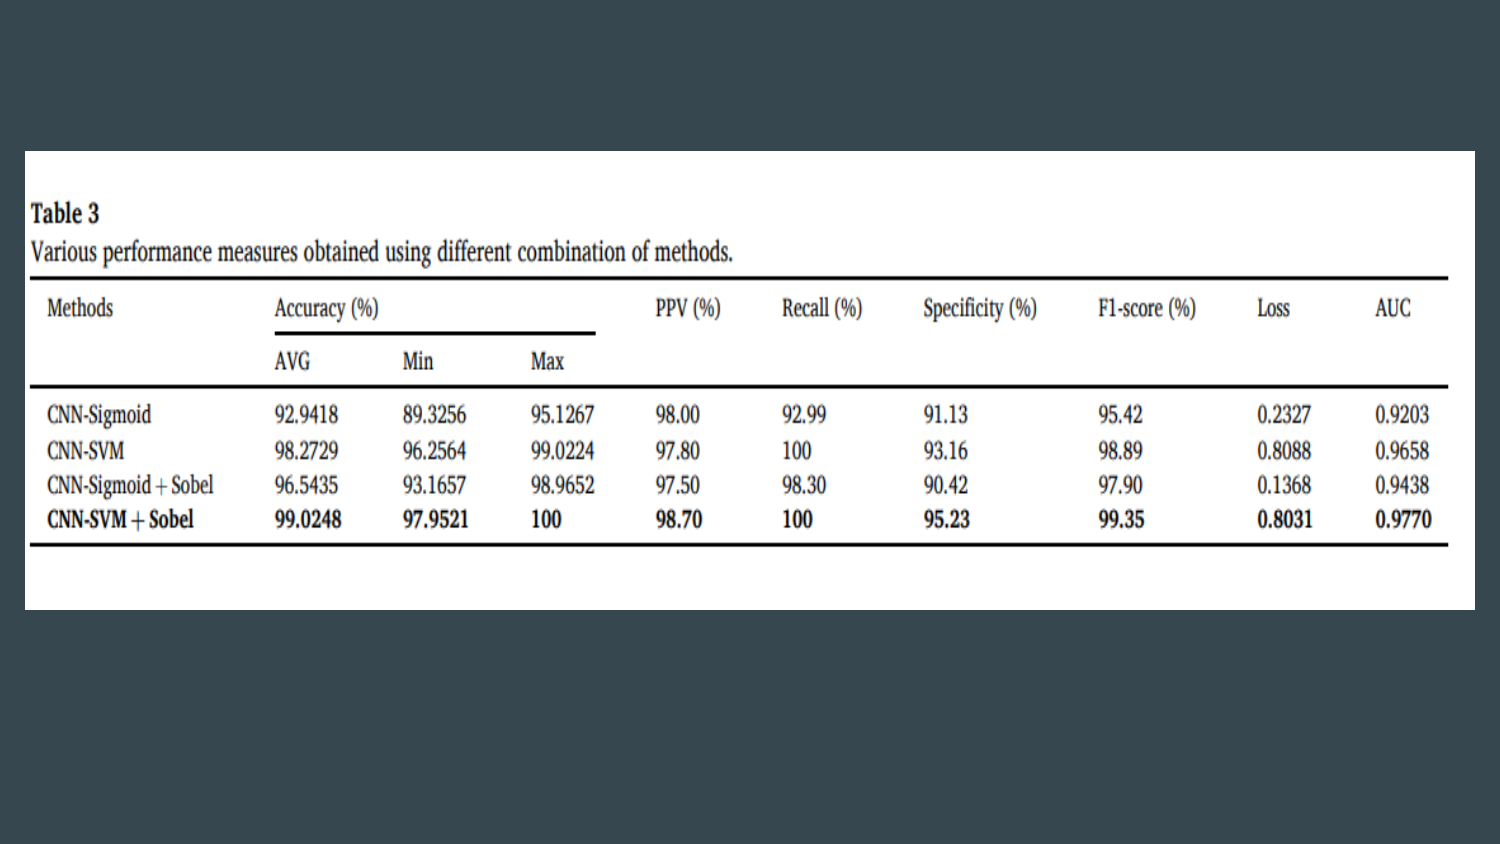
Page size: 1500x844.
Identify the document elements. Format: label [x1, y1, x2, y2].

picture [25, 151, 1475, 610]
